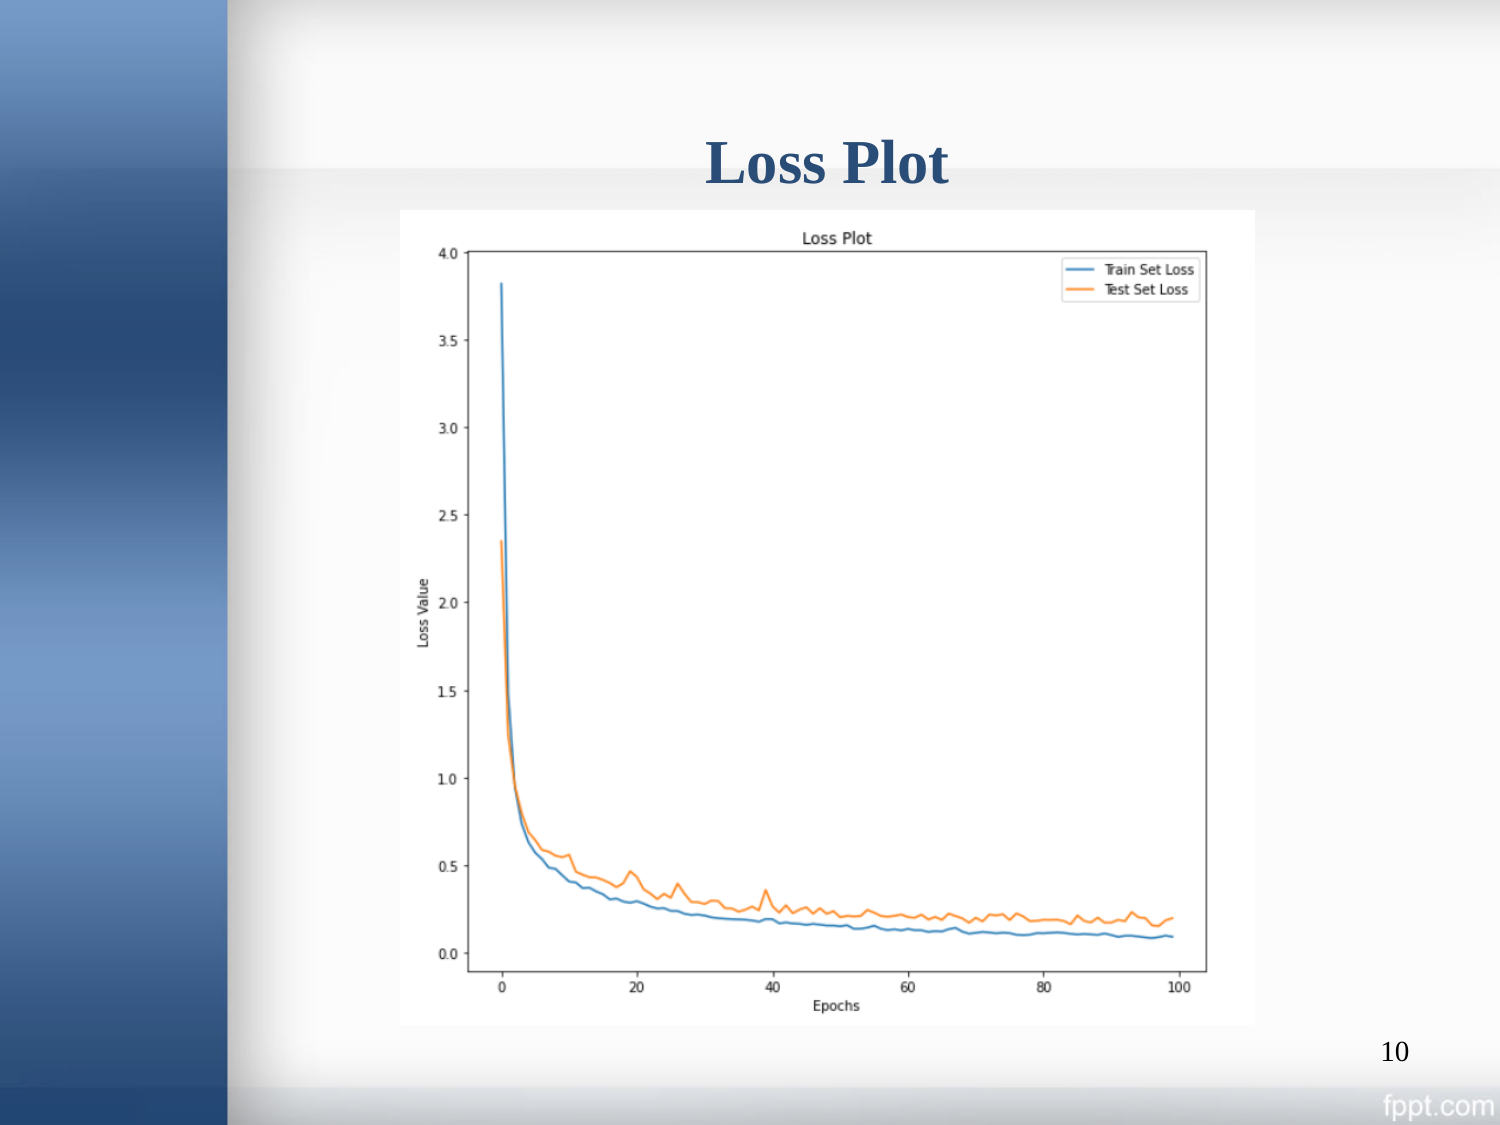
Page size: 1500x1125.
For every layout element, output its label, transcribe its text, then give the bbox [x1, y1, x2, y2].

slide_number 10 [1074, 1024, 1425, 1103]
text_box Loss Plot [230, 113, 1425, 204]
picture [0, 0, 1500, 1125]
